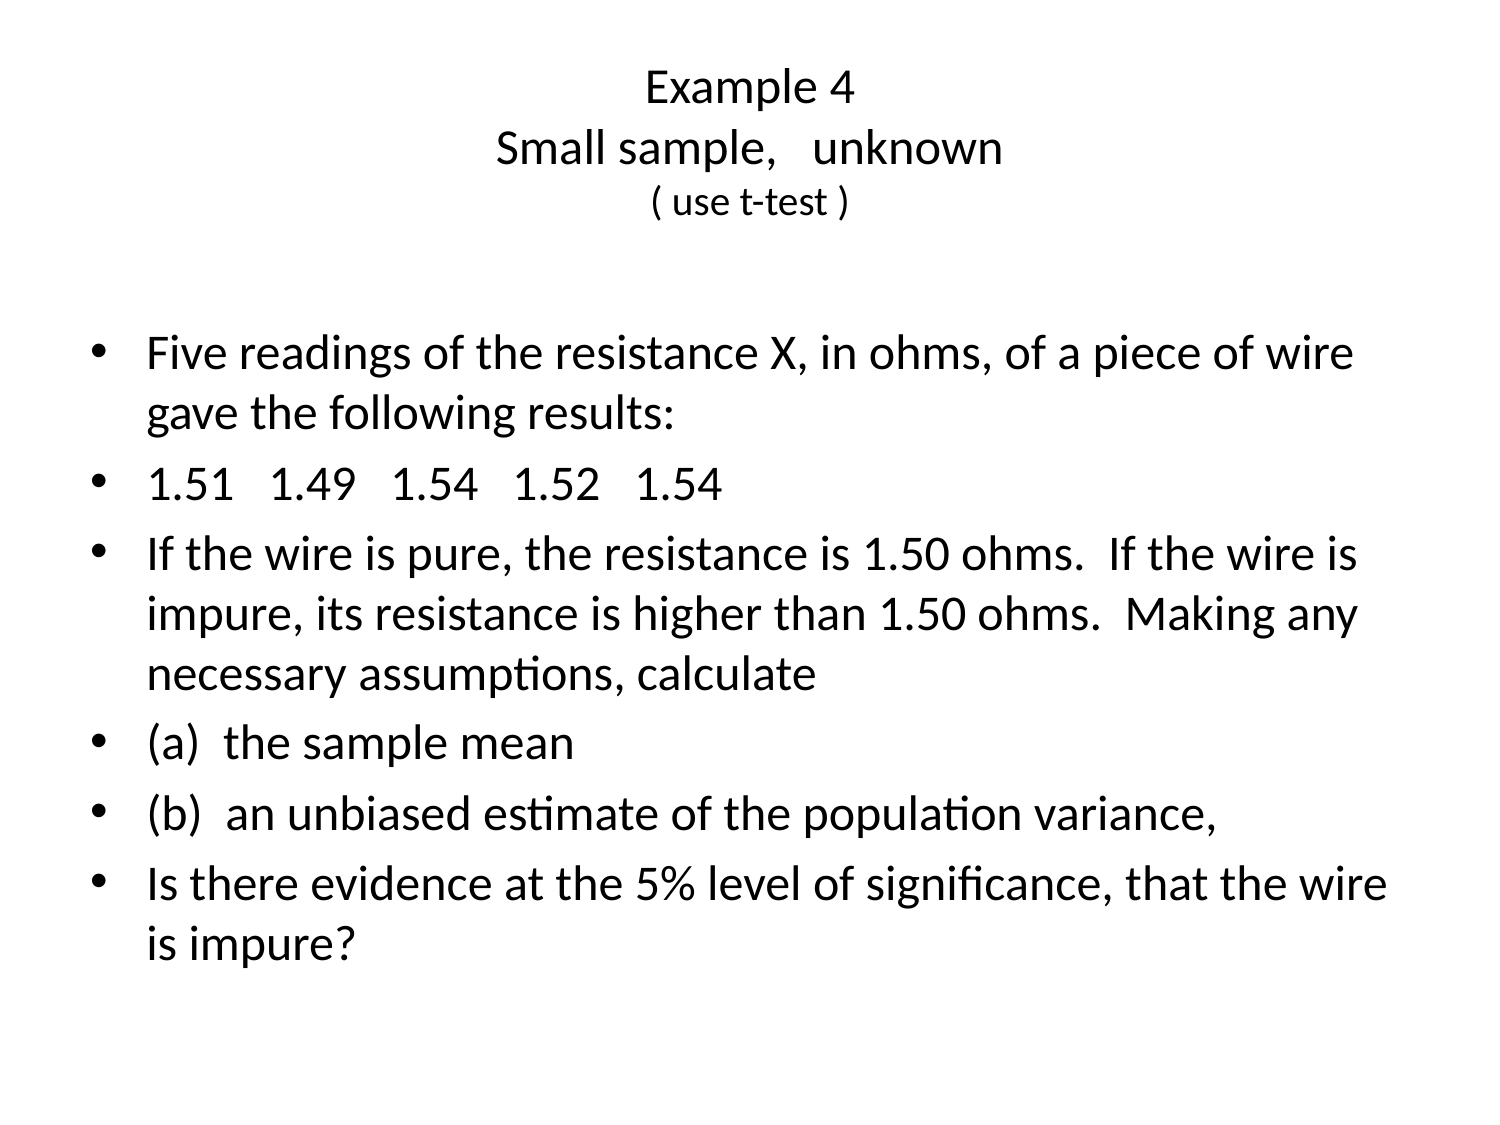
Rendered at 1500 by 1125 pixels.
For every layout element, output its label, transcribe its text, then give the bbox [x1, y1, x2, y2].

list Five readings of the resistance X, in ohms, of a piece of wire gave the following results: 1.51 1.49 1.54 1.52 1.54 If the wire is pure, the resistance is 1.50 ohms. If the wire is impure, its resistance is higher than 1.50 ohms. Making any necessary assumptions, calculate (a) the sample mean (b) an unbiased estimate of the population variance, Is there evidence at the 5% level of significance, that the wire is impure? [75, 312, 1425, 1005]
